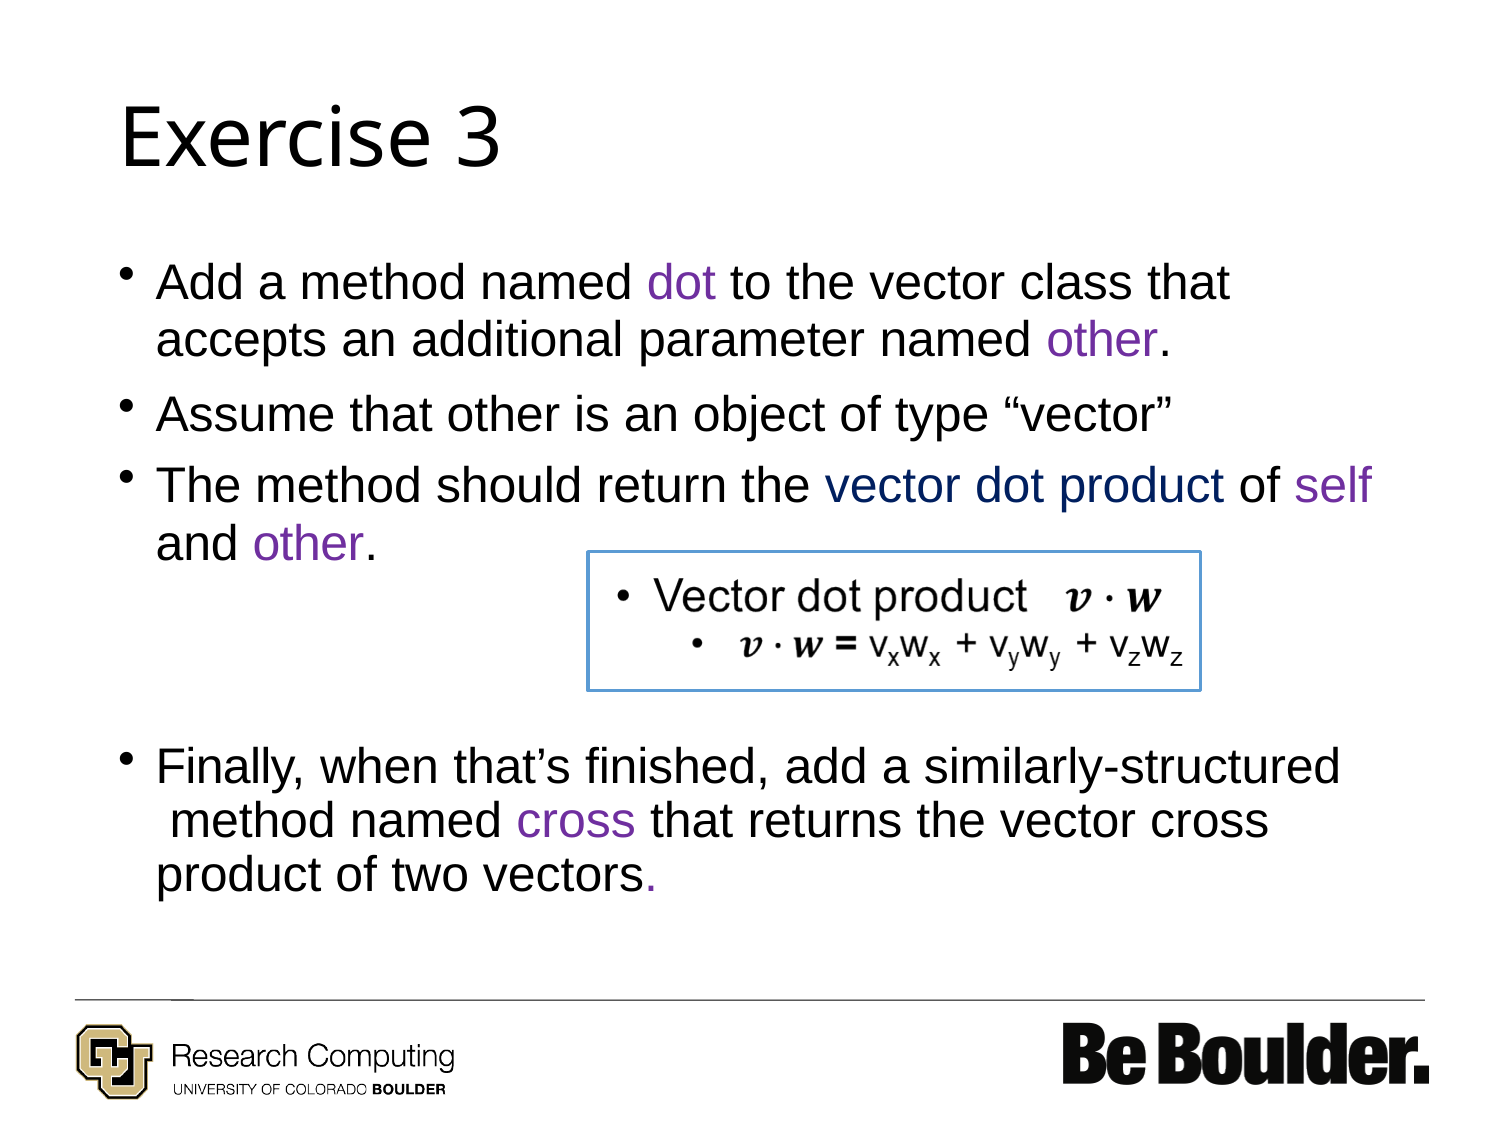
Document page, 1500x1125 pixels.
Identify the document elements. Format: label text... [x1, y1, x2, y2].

text_box Add a method named dot to the vector class that accepts an additional parameter named other. Assume that other is an object of type “vector” The method should return the vector dot product of self and other. [115, 250, 1376, 570]
picture [1063, 1022, 1430, 1085]
picture [75, 1024, 454, 1100]
title Exercise 3 [116, 81, 602, 250]
text_box Finally, when that’s finished, add a similarly-structured method named cross that returns the vector cross product of two vectors. [115, 732, 1352, 903]
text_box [586, 549, 1203, 693]
